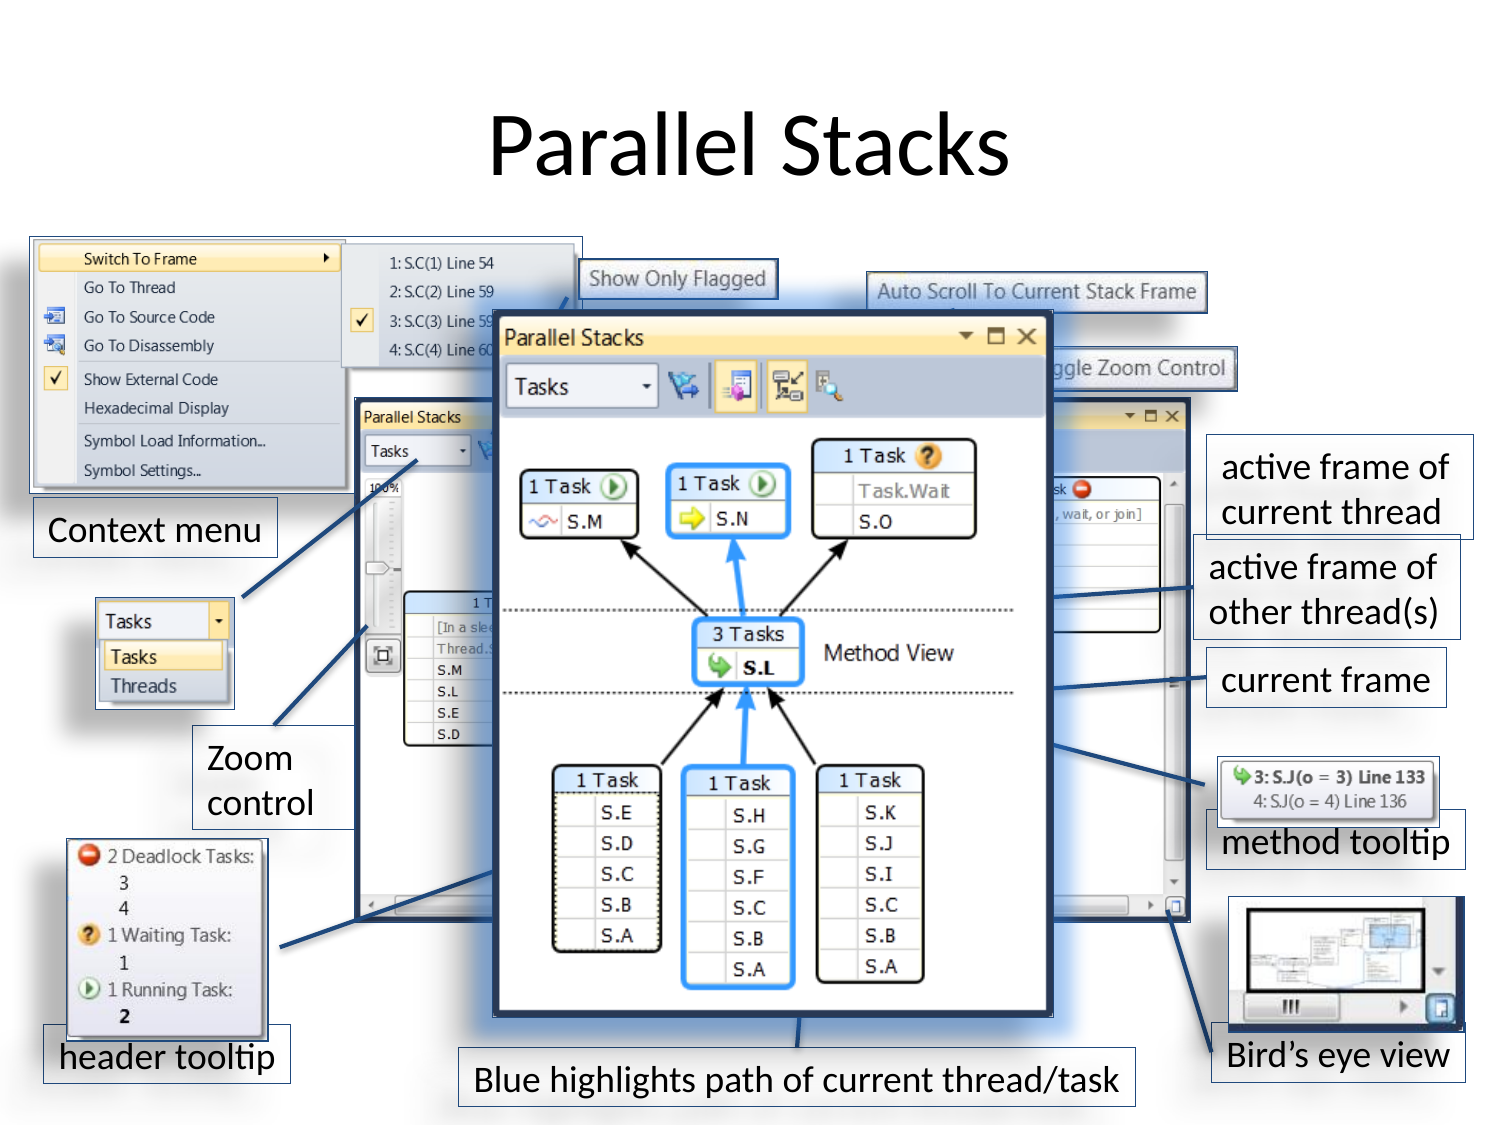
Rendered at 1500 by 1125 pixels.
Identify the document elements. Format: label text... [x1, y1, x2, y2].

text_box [42, 809, 449, 1086]
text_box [1059, 534, 1463, 642]
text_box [95, 459, 418, 711]
title Parallel Stacks [75, 45, 1425, 233]
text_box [1059, 347, 1237, 448]
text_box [454, 784, 1140, 1109]
text_box active frame of current thread [1206, 434, 1474, 540]
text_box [1166, 897, 1468, 1084]
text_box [1059, 647, 1449, 709]
picture [1140, 871, 1191, 923]
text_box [554, 272, 1207, 345]
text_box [192, 718, 368, 808]
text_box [29, 236, 583, 559]
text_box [491, 259, 778, 309]
picture [354, 309, 1191, 1018]
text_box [1059, 722, 1468, 871]
